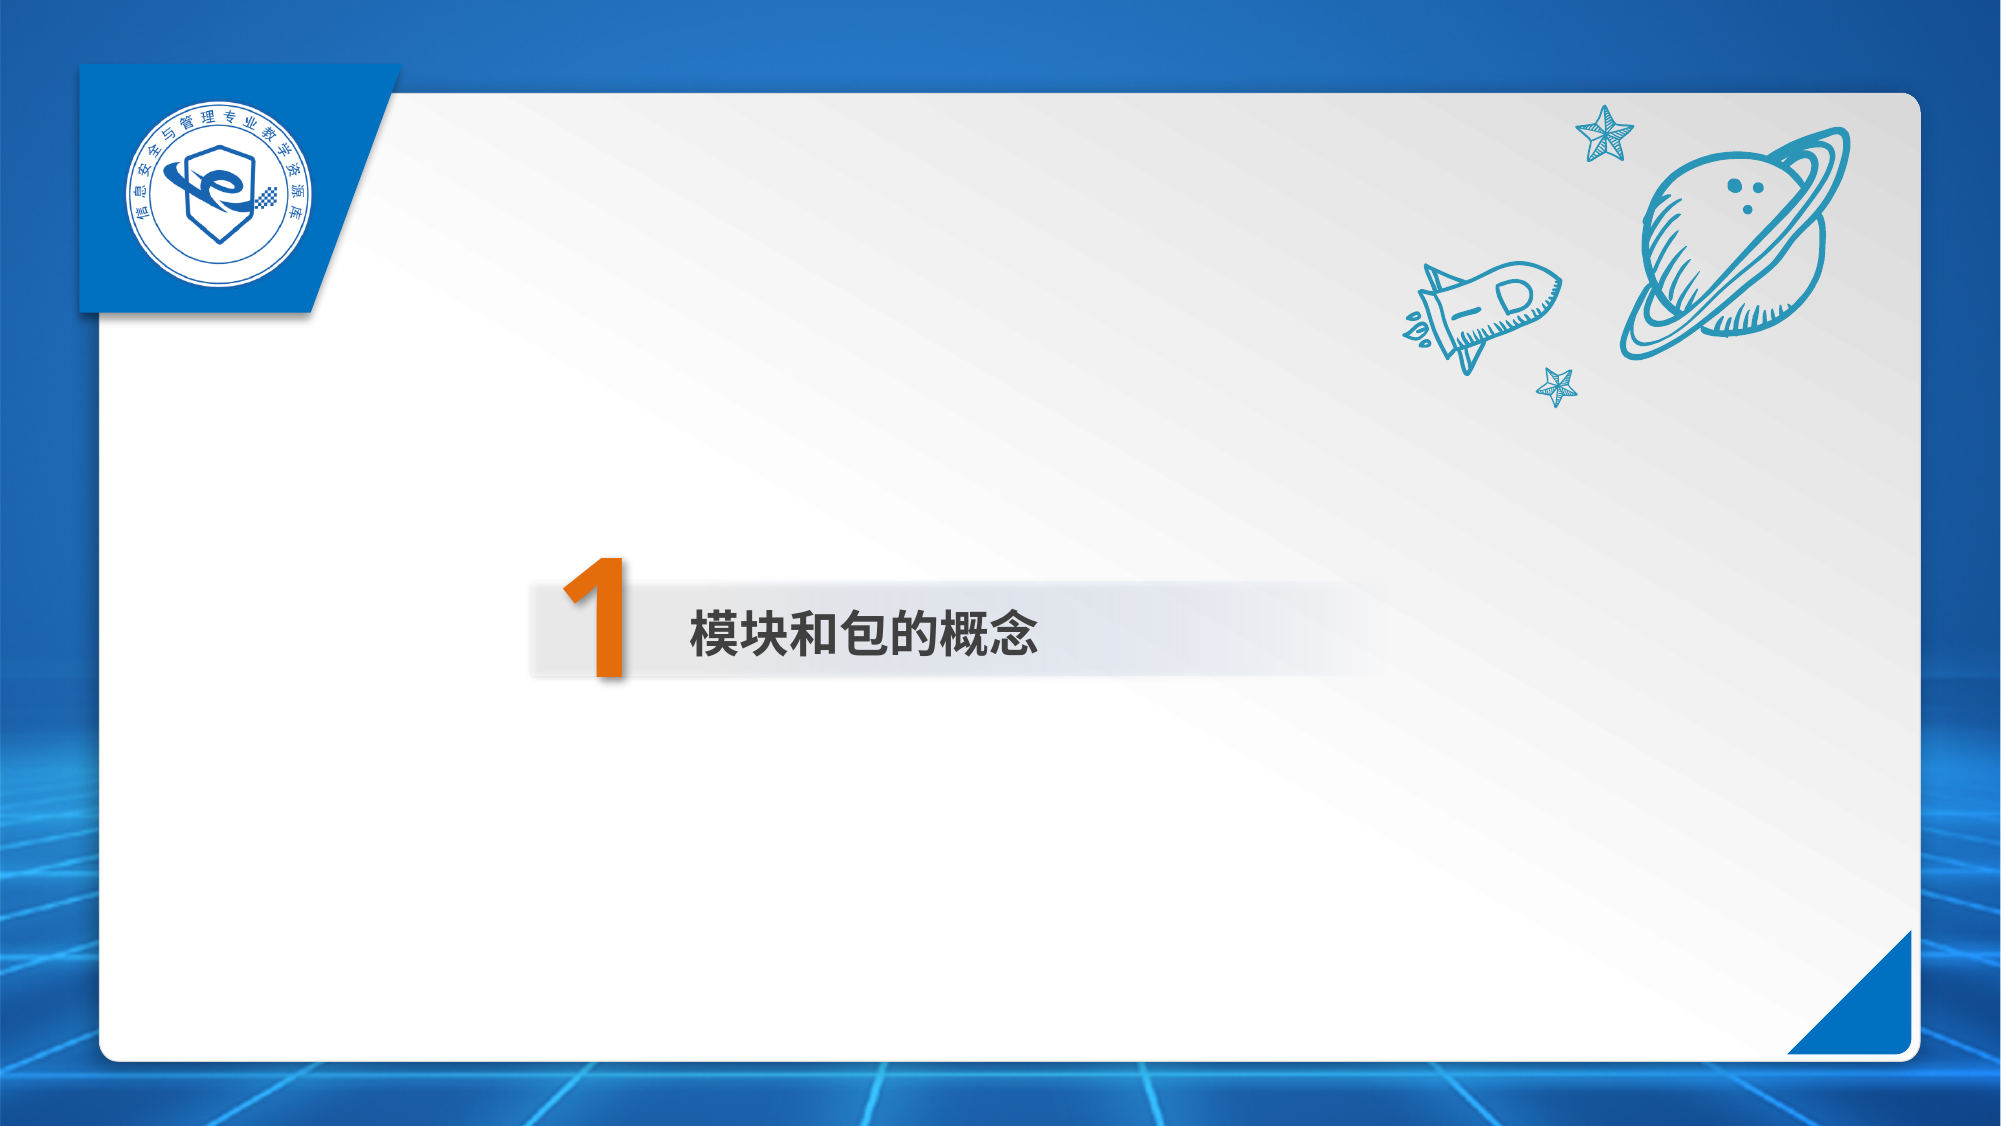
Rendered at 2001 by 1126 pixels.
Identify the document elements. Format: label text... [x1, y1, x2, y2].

picture [0, 0, 2001, 1126]
text_box [1575, 104, 1635, 162]
text_box [703, 581, 1390, 676]
text_box [1402, 261, 1563, 377]
text_box [1535, 367, 1578, 409]
text_box [532, 581, 536, 676]
text_box 模块和包的概念 [703, 595, 1284, 671]
text_box 1 [538, 503, 693, 719]
text_box [1619, 126, 1851, 361]
